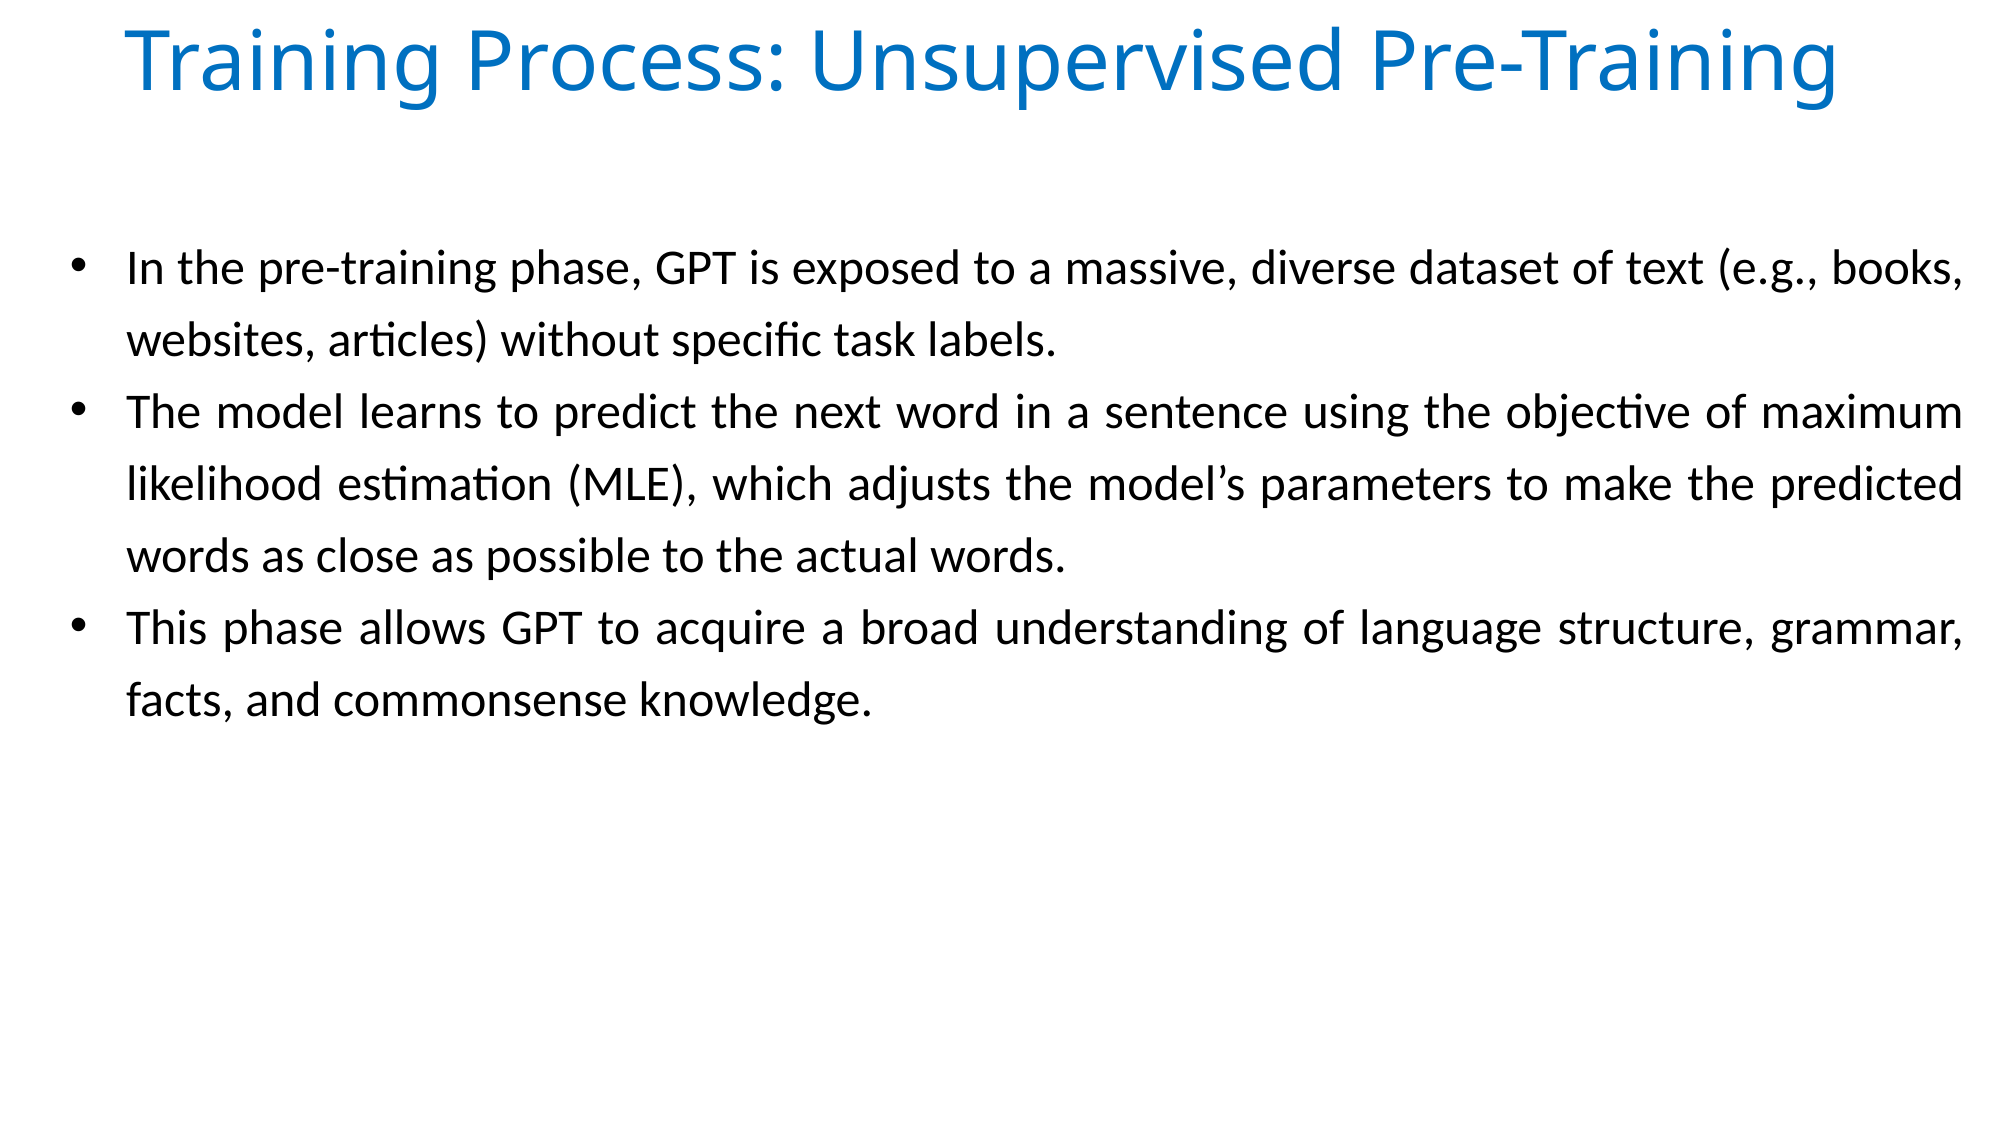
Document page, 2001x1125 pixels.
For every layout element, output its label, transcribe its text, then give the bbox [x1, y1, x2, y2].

title Training Process: Unsupervised Pre-Training [11, 13, 1955, 114]
text_box In the pre-training phase, GPT is exposed to a massive, diverse dataset of text (e.g., books, websites, articles) without specific task labels. The model learns to predict the next word in a sentence using the objective of maximum likelihood estimation (MLE), which adjusts the model’s parameters to make the predicted words as close as possible to the actual words. This phase allows GPT to acquire a broad understanding of language structure, grammar, facts, and commonsense knowledge. [54, 215, 1980, 734]
